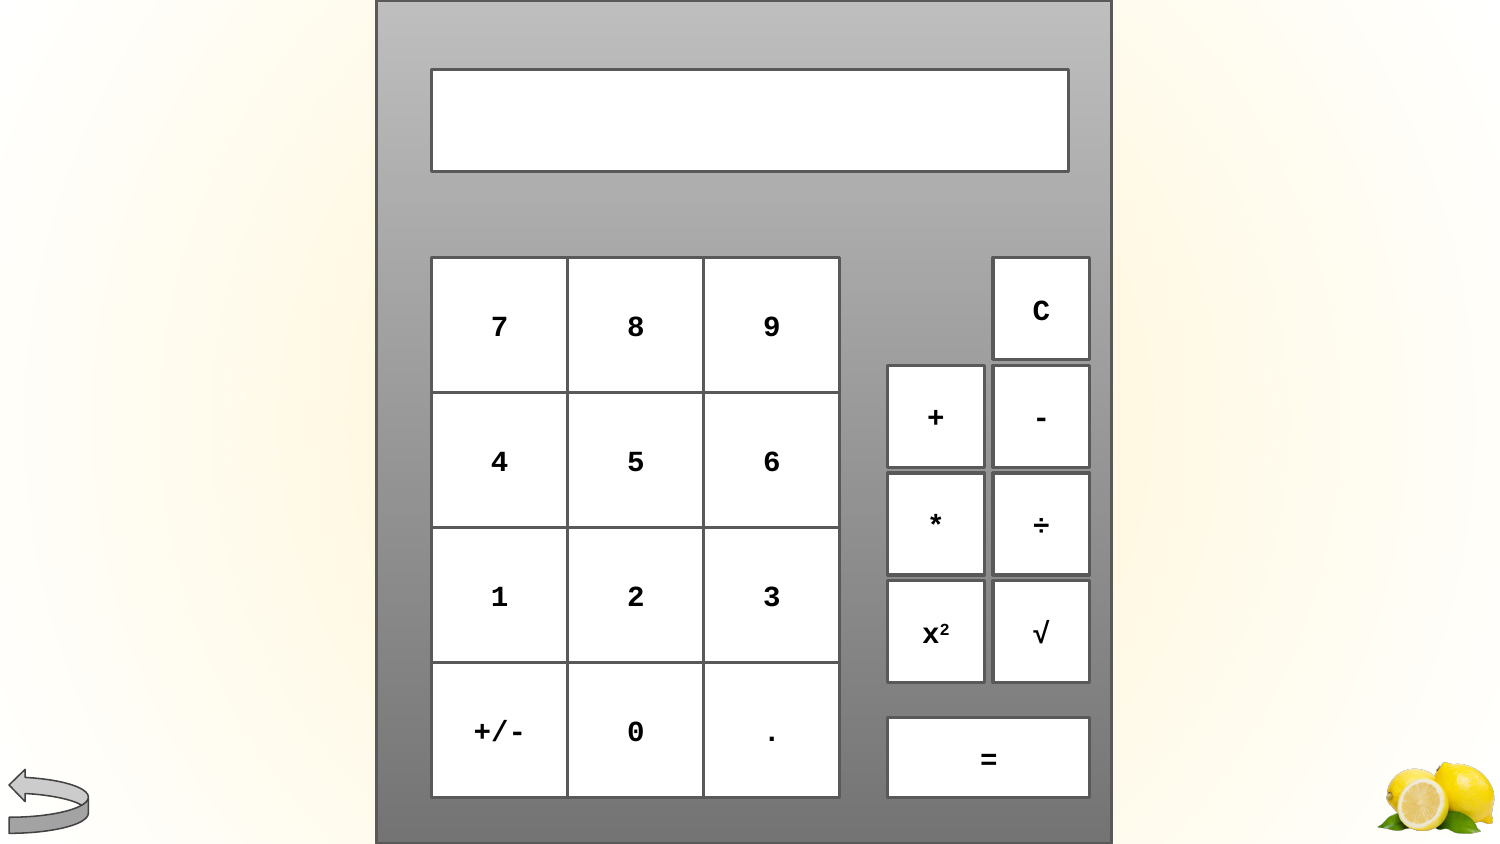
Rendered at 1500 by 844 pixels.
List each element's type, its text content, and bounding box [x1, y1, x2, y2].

text_box * [887, 473, 985, 576]
text_box + [887, 365, 985, 468]
text_box x2 [887, 580, 985, 683]
text_box 7 [431, 257, 567, 392]
text_box 1 [431, 527, 567, 662]
text_box +/- [431, 662, 567, 798]
text_box 2 [567, 527, 703, 662]
text_box [9, 769, 89, 834]
text_box 6 [703, 392, 840, 527]
text_box = [887, 717, 1090, 798]
text_box - [993, 365, 1090, 468]
text_box 9 [703, 257, 840, 392]
picture [1376, 753, 1500, 844]
text_box 4 [431, 392, 567, 527]
text_box 8 [567, 257, 703, 392]
text_box [376, 0, 1112, 844]
text_box 0 [567, 662, 703, 798]
text_box √ [993, 580, 1090, 683]
text_box ÷ [993, 473, 1090, 576]
text_box [431, 69, 1069, 172]
text_box 5 [567, 392, 703, 527]
text_box 3 [703, 527, 840, 662]
text_box C [993, 257, 1090, 360]
text_box . [703, 662, 840, 798]
